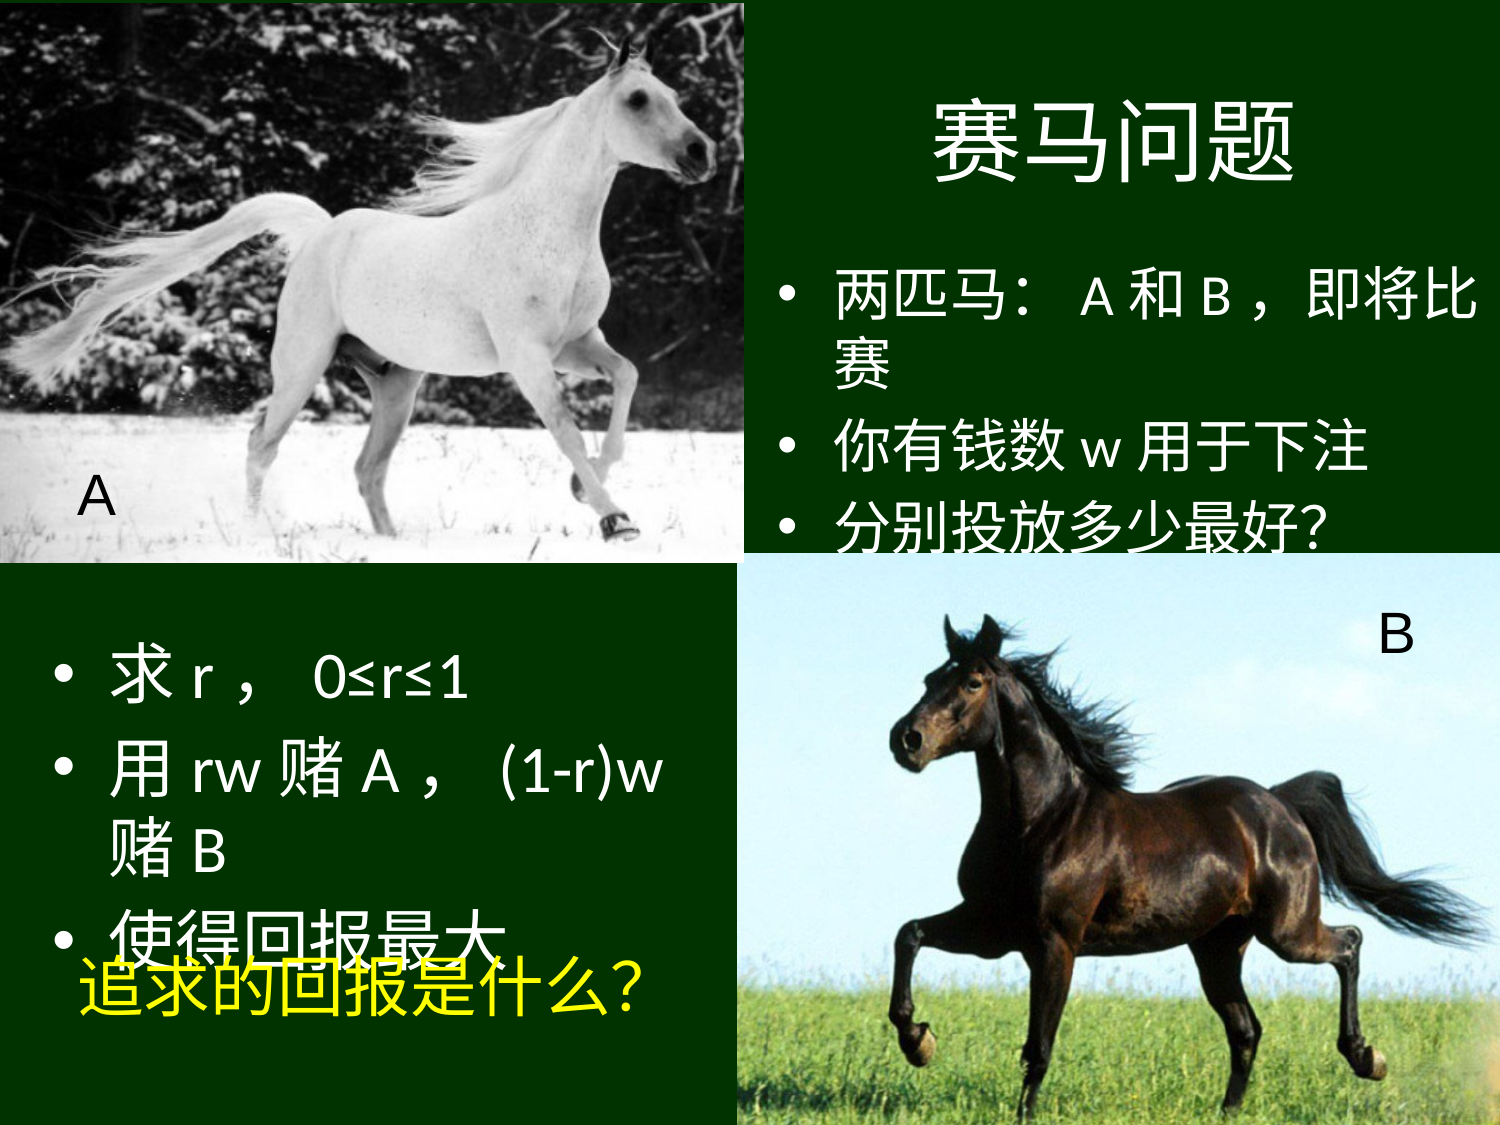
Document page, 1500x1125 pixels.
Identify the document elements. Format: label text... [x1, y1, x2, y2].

text_box 求r，0≤r≤1 用rw赌A，(1-r)w赌B 使得回报最大 [37, 624, 700, 925]
text_box 追求的回报是什么？ [62, 937, 732, 1033]
list 两匹马：A和B，即将比赛 你有钱数w用于下注 分别投放多少最好？ [762, 249, 1500, 550]
title 赛马问题 [749, 45, 1313, 233]
picture [0, 3, 1500, 1125]
